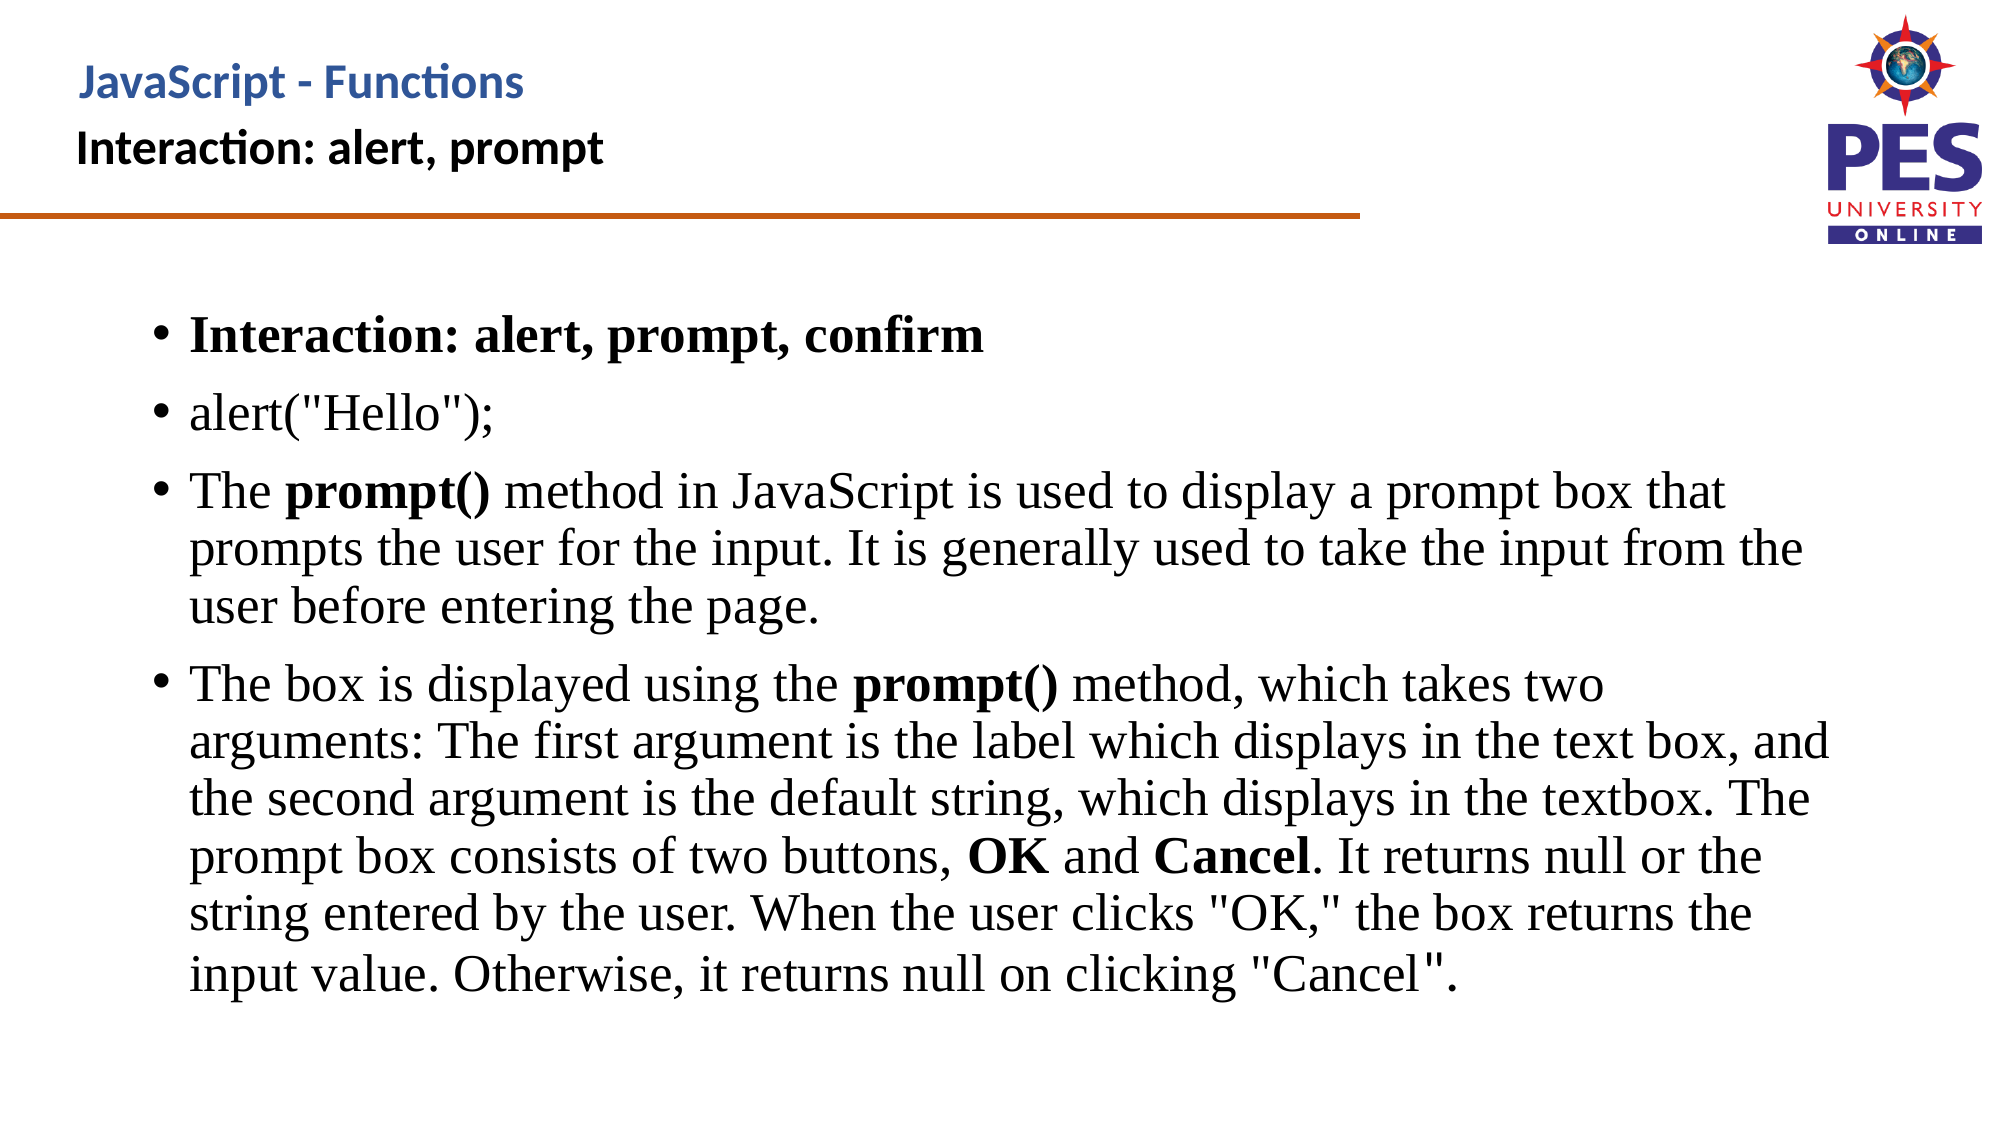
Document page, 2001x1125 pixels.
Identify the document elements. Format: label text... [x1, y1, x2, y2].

picture [1828, 14, 1982, 244]
text_box Interaction: alert, prompt [60, 106, 1374, 242]
text_box JavaScript - Functions [64, 41, 1295, 117]
list Interaction: alert, prompt, confirm alert("Hello"); The prompt() method in JavaScript is used to display a prompt box that prompts the user for the input. It is generally used to take the input from the user before entering the page. The box is displayed using the prompt() method, which takes two arguments: The first argument is the label which displays in the text box, and the second argument is the default string, which displays in the textbox. The prompt box consists of two buttons, OK and Cancel. It returns null or the string entered by the user. When the user clicks "OK," the box returns the input value. Otherwise, it returns null on clicking "Cancel". [137, 299, 1863, 1014]
